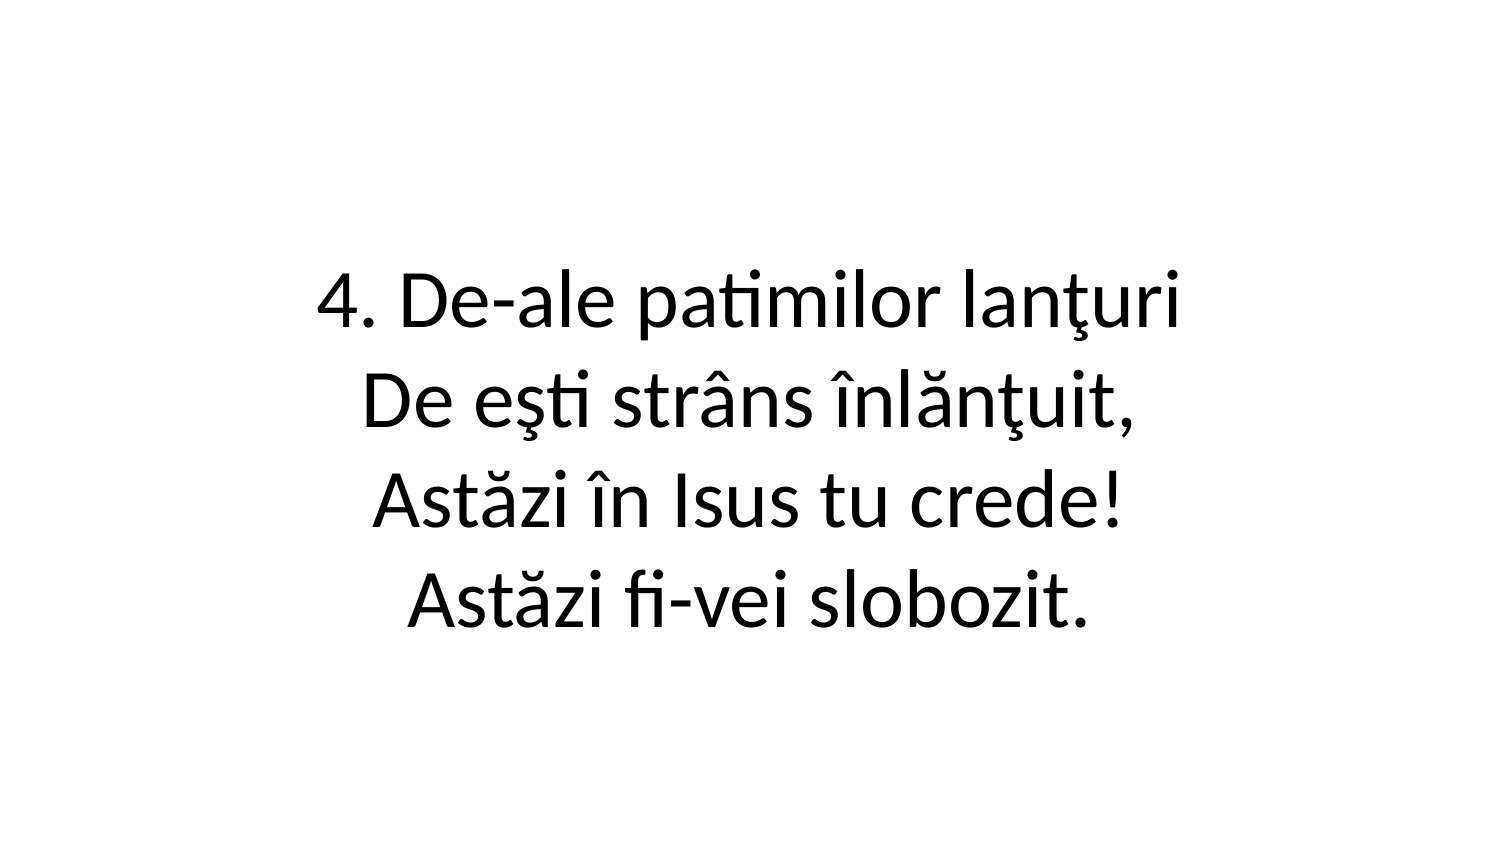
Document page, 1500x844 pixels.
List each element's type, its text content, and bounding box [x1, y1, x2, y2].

text_box 4. De-ale patimilor lanţuri De eşti strâns înlănţuit, Astăzi în Isus tu crede! Astăzi fi-vei slobozit. [301, 192, 1199, 652]
